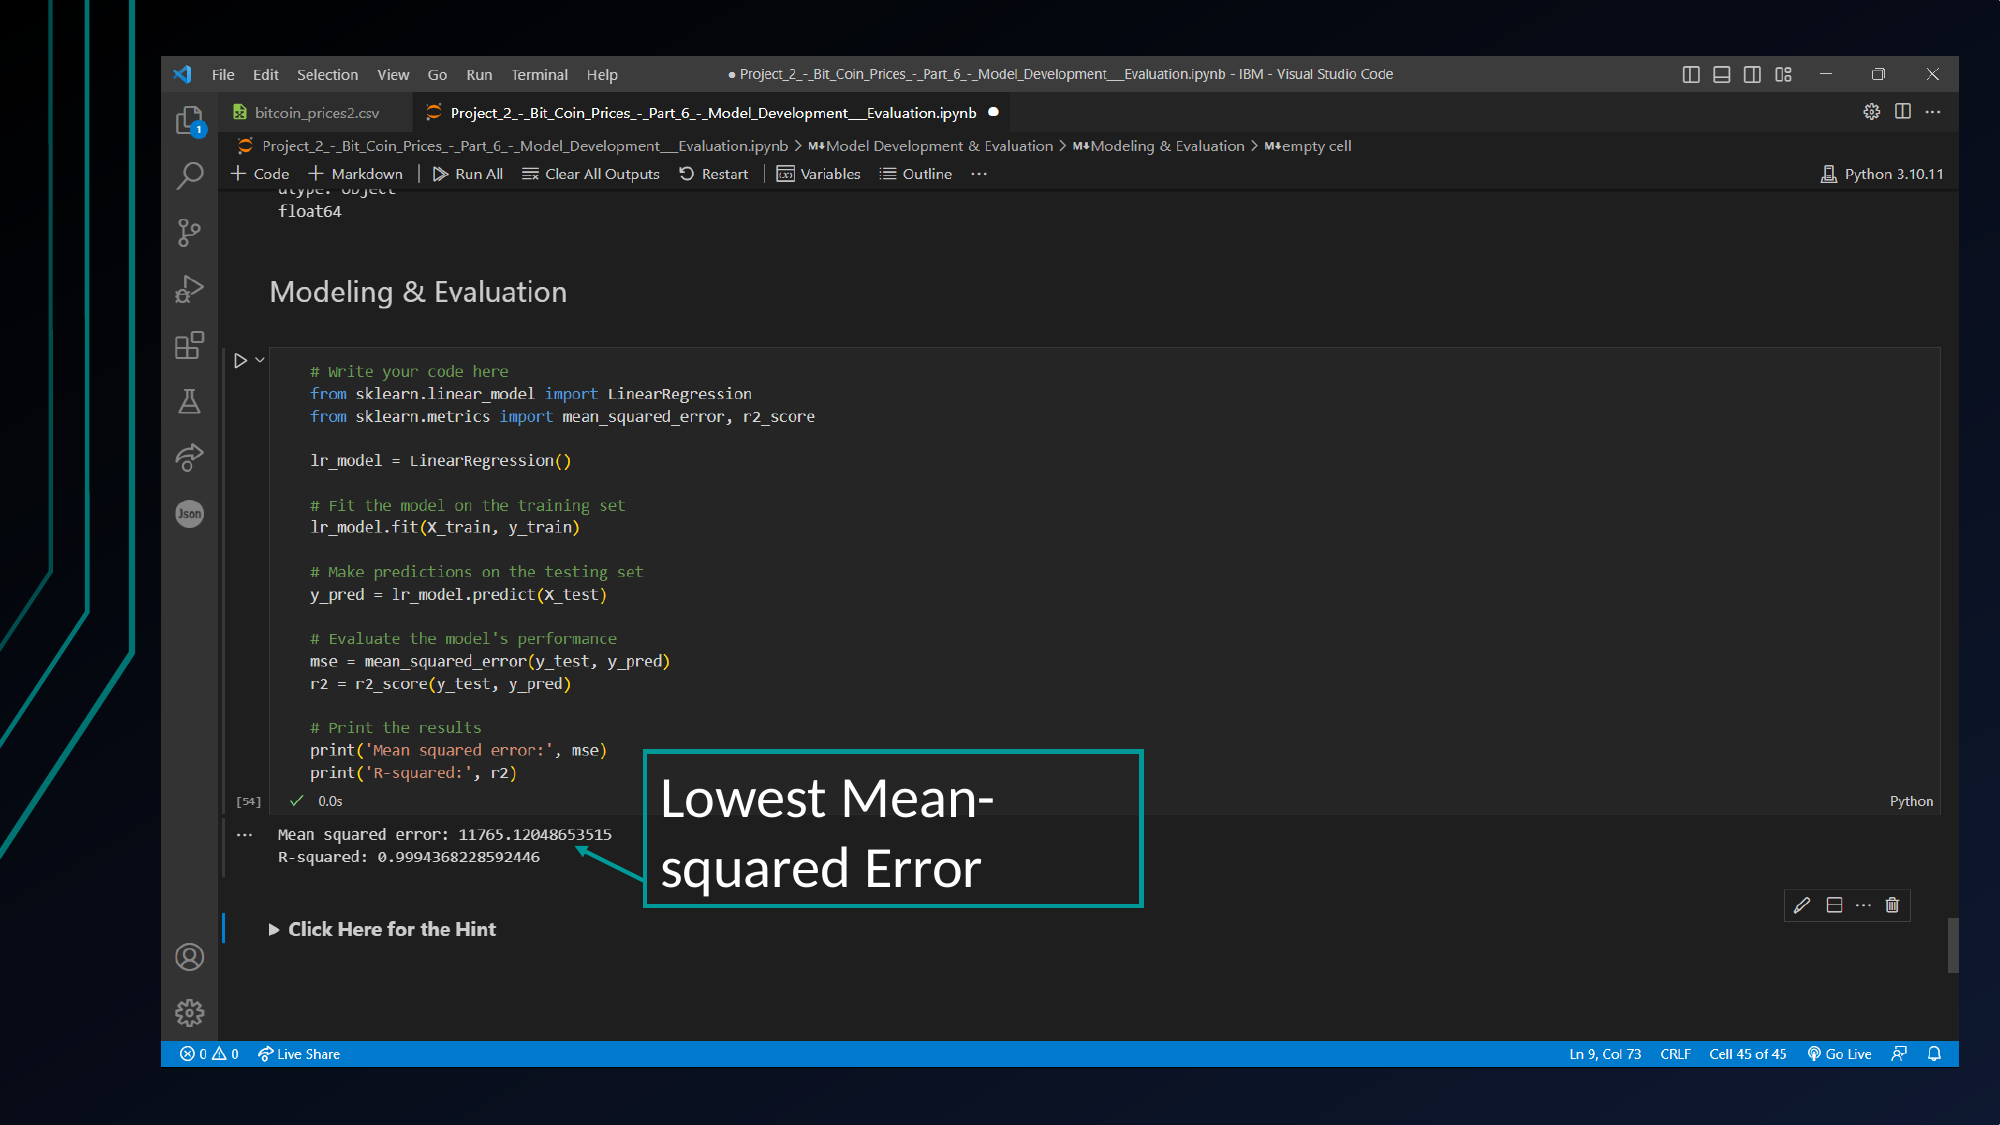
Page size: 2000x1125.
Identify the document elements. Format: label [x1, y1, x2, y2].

picture [160, 56, 1959, 1069]
text_box [574, 845, 646, 882]
